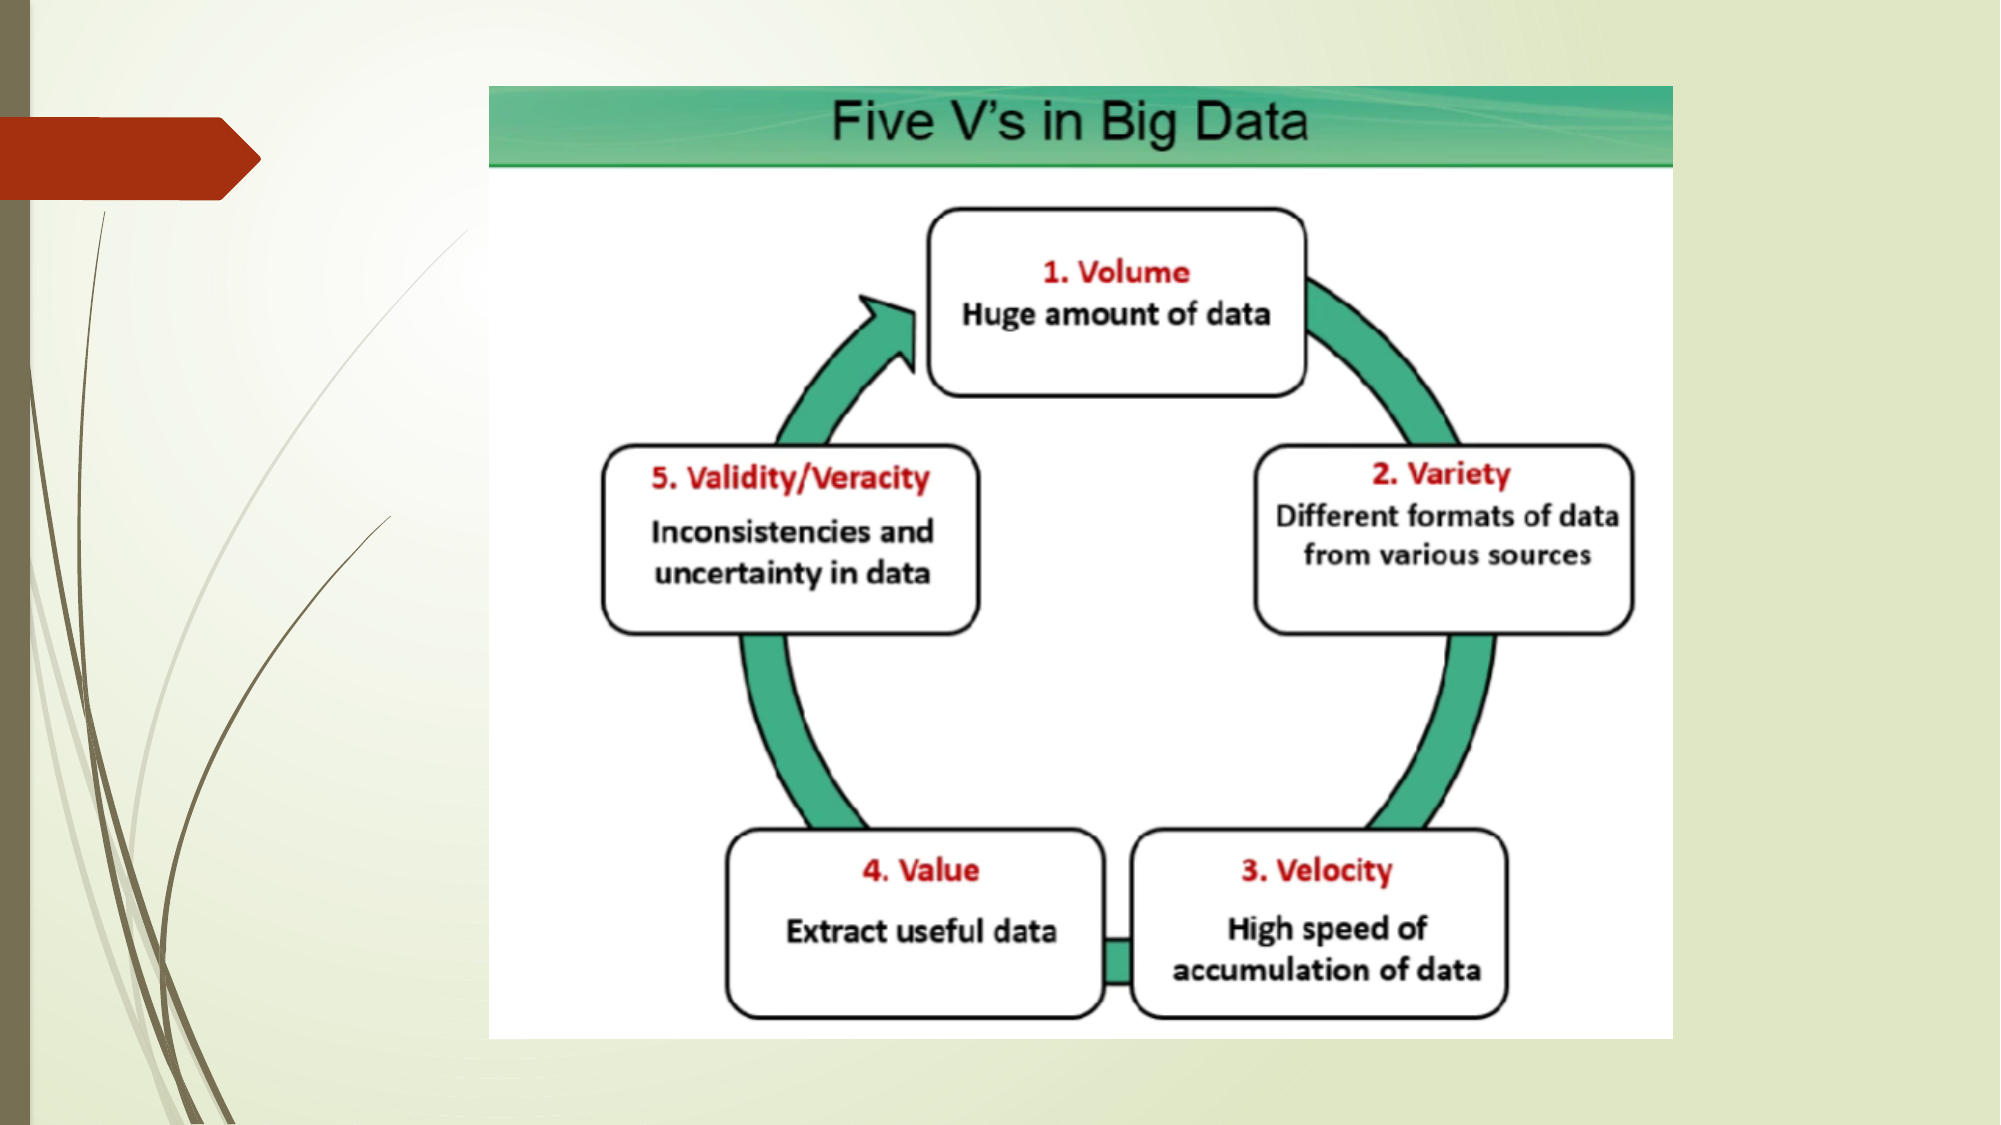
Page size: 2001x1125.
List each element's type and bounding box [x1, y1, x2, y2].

picture [489, 86, 1673, 1039]
